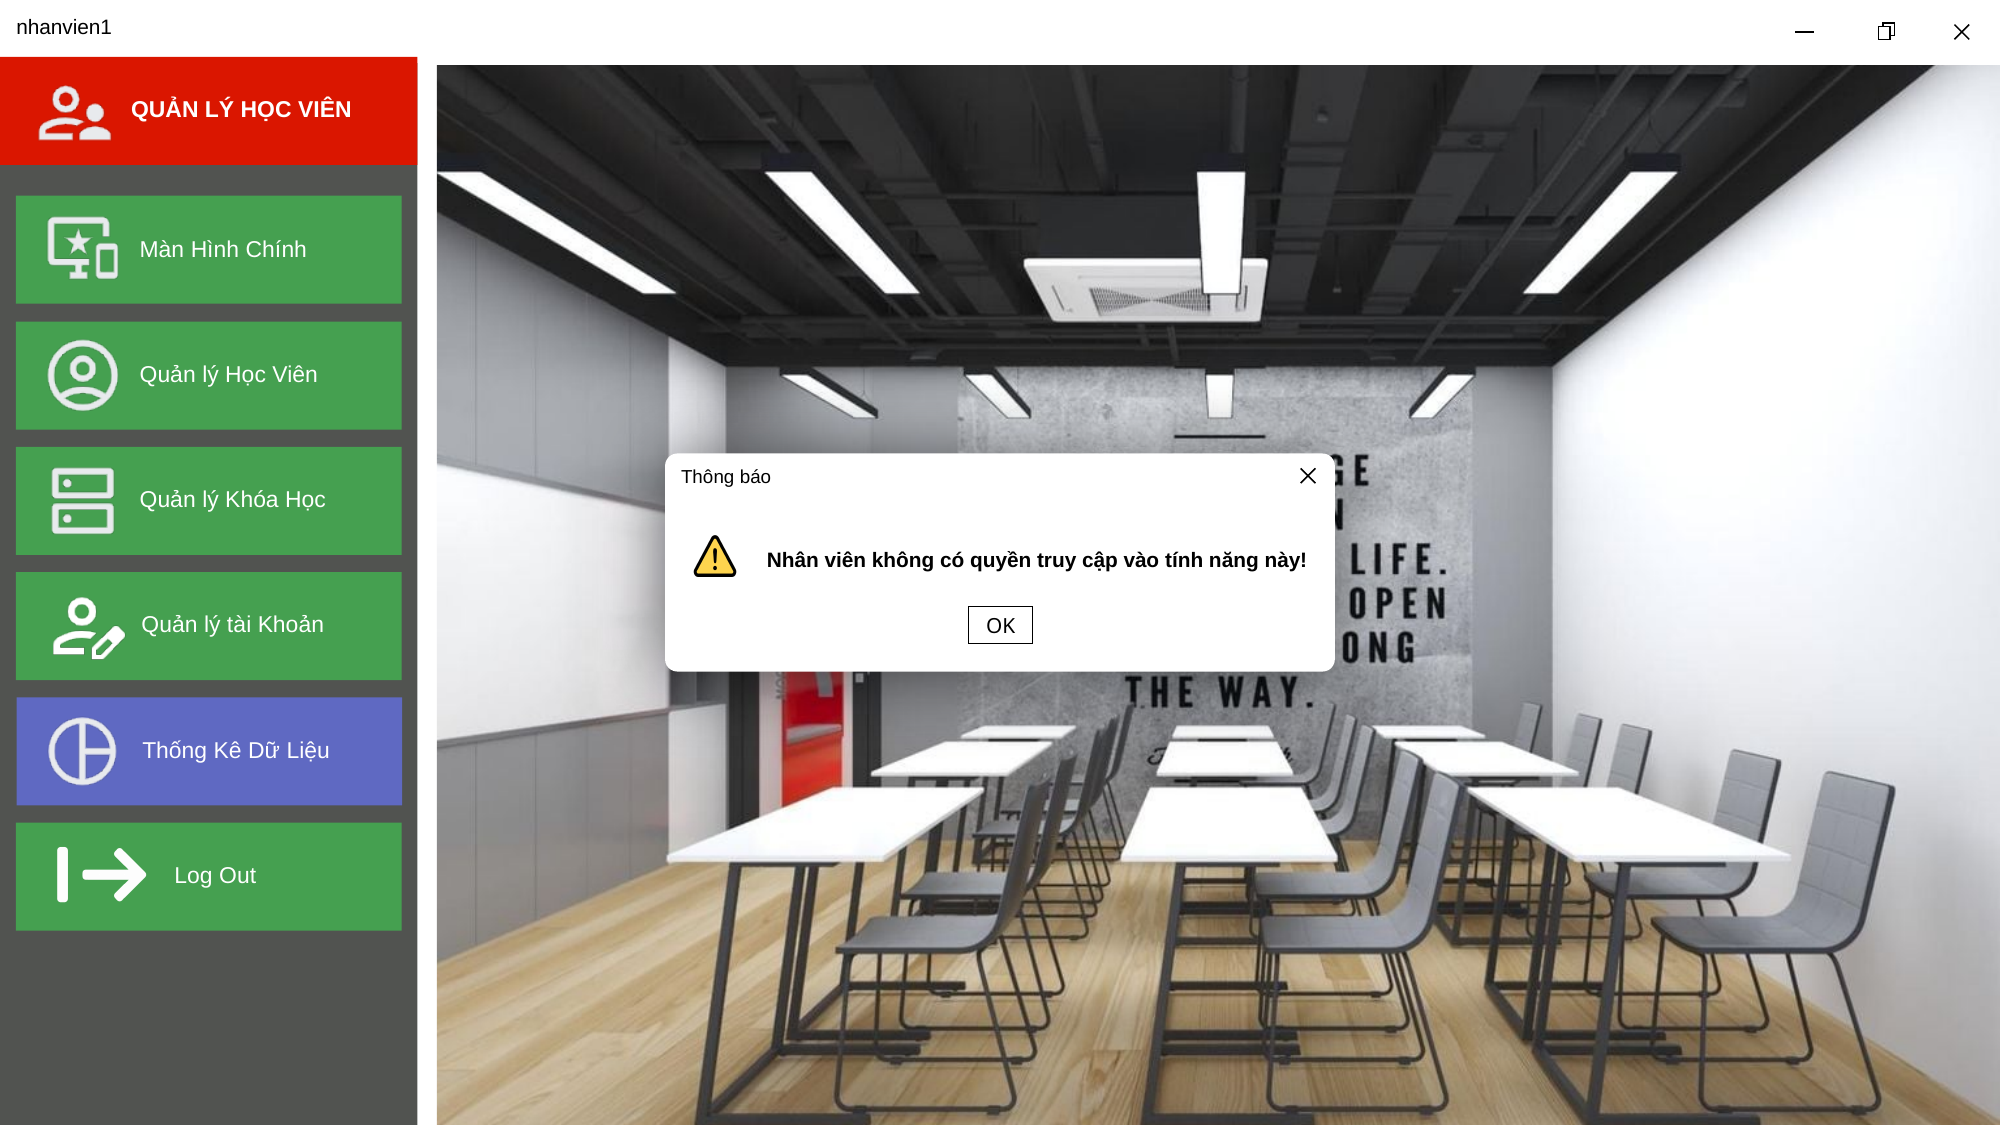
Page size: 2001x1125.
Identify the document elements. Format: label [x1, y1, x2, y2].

picture [33, 578, 130, 675]
picture [30, 68, 121, 159]
text_box [1, 6, 127, 47]
picture [40, 708, 126, 794]
text_box [1300, 467, 1316, 484]
text_box [1953, 24, 1970, 40]
picture [48, 823, 150, 926]
picture [38, 454, 128, 544]
text_box [1878, 22, 1896, 40]
picture [38, 331, 128, 420]
text_box [0, 55, 436, 1125]
picture [38, 203, 127, 292]
picture [436, 65, 2000, 1125]
